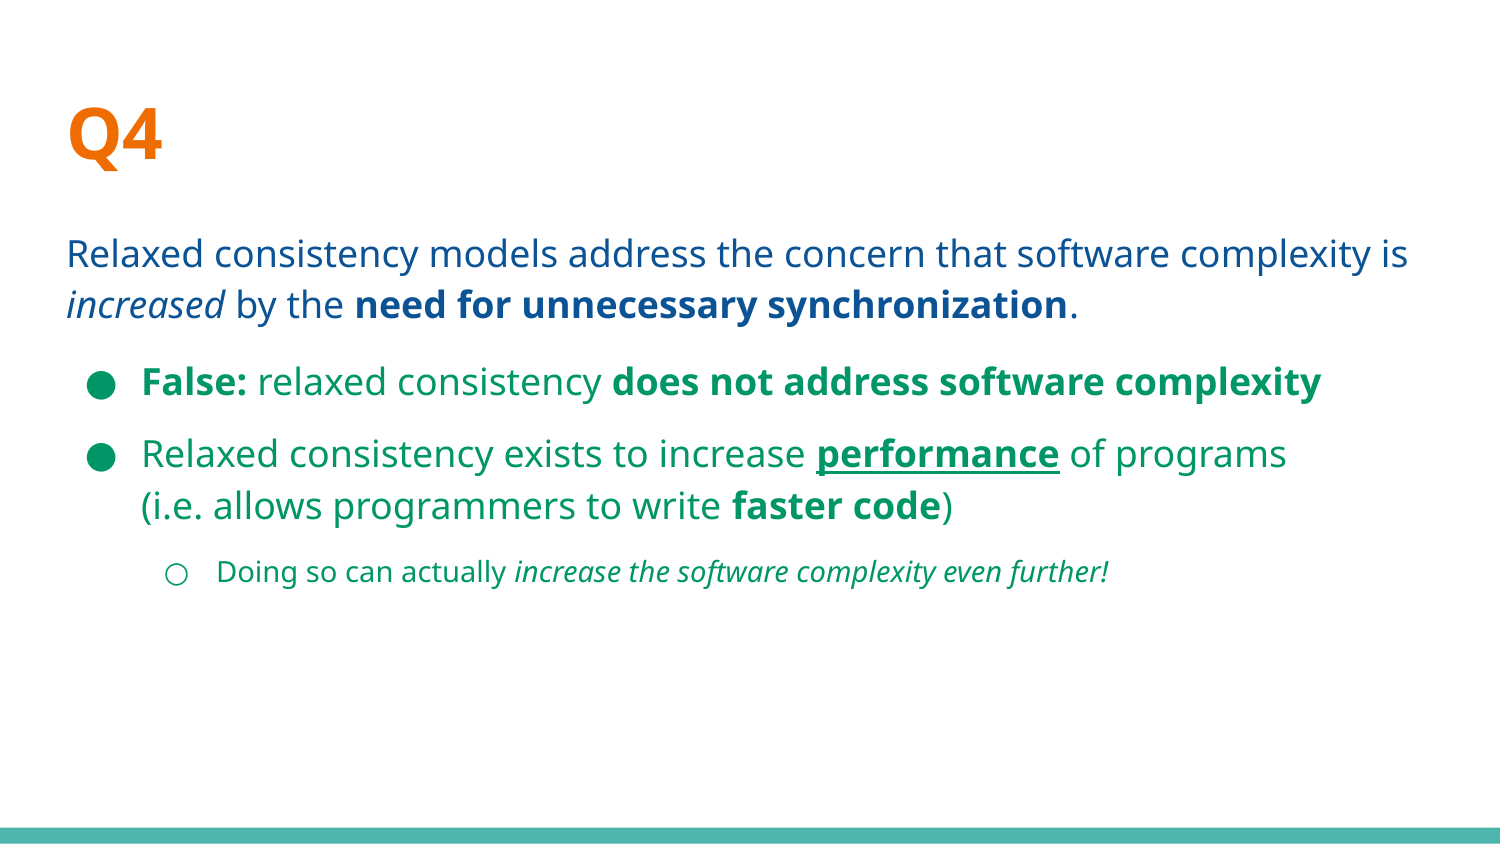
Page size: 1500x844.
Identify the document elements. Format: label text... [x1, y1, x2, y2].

title Q4 [51, 72, 1449, 189]
list Relaxed consistency models address the concern that software complexity is increased by the need for unnecessary synchronization. False: relaxed consistency does not address software complexity Relaxed consistency exists to increase performance of programs (i.e. allows programmers to write faster code) Doing so can actually increase the software complexity even further! [51, 207, 1449, 750]
